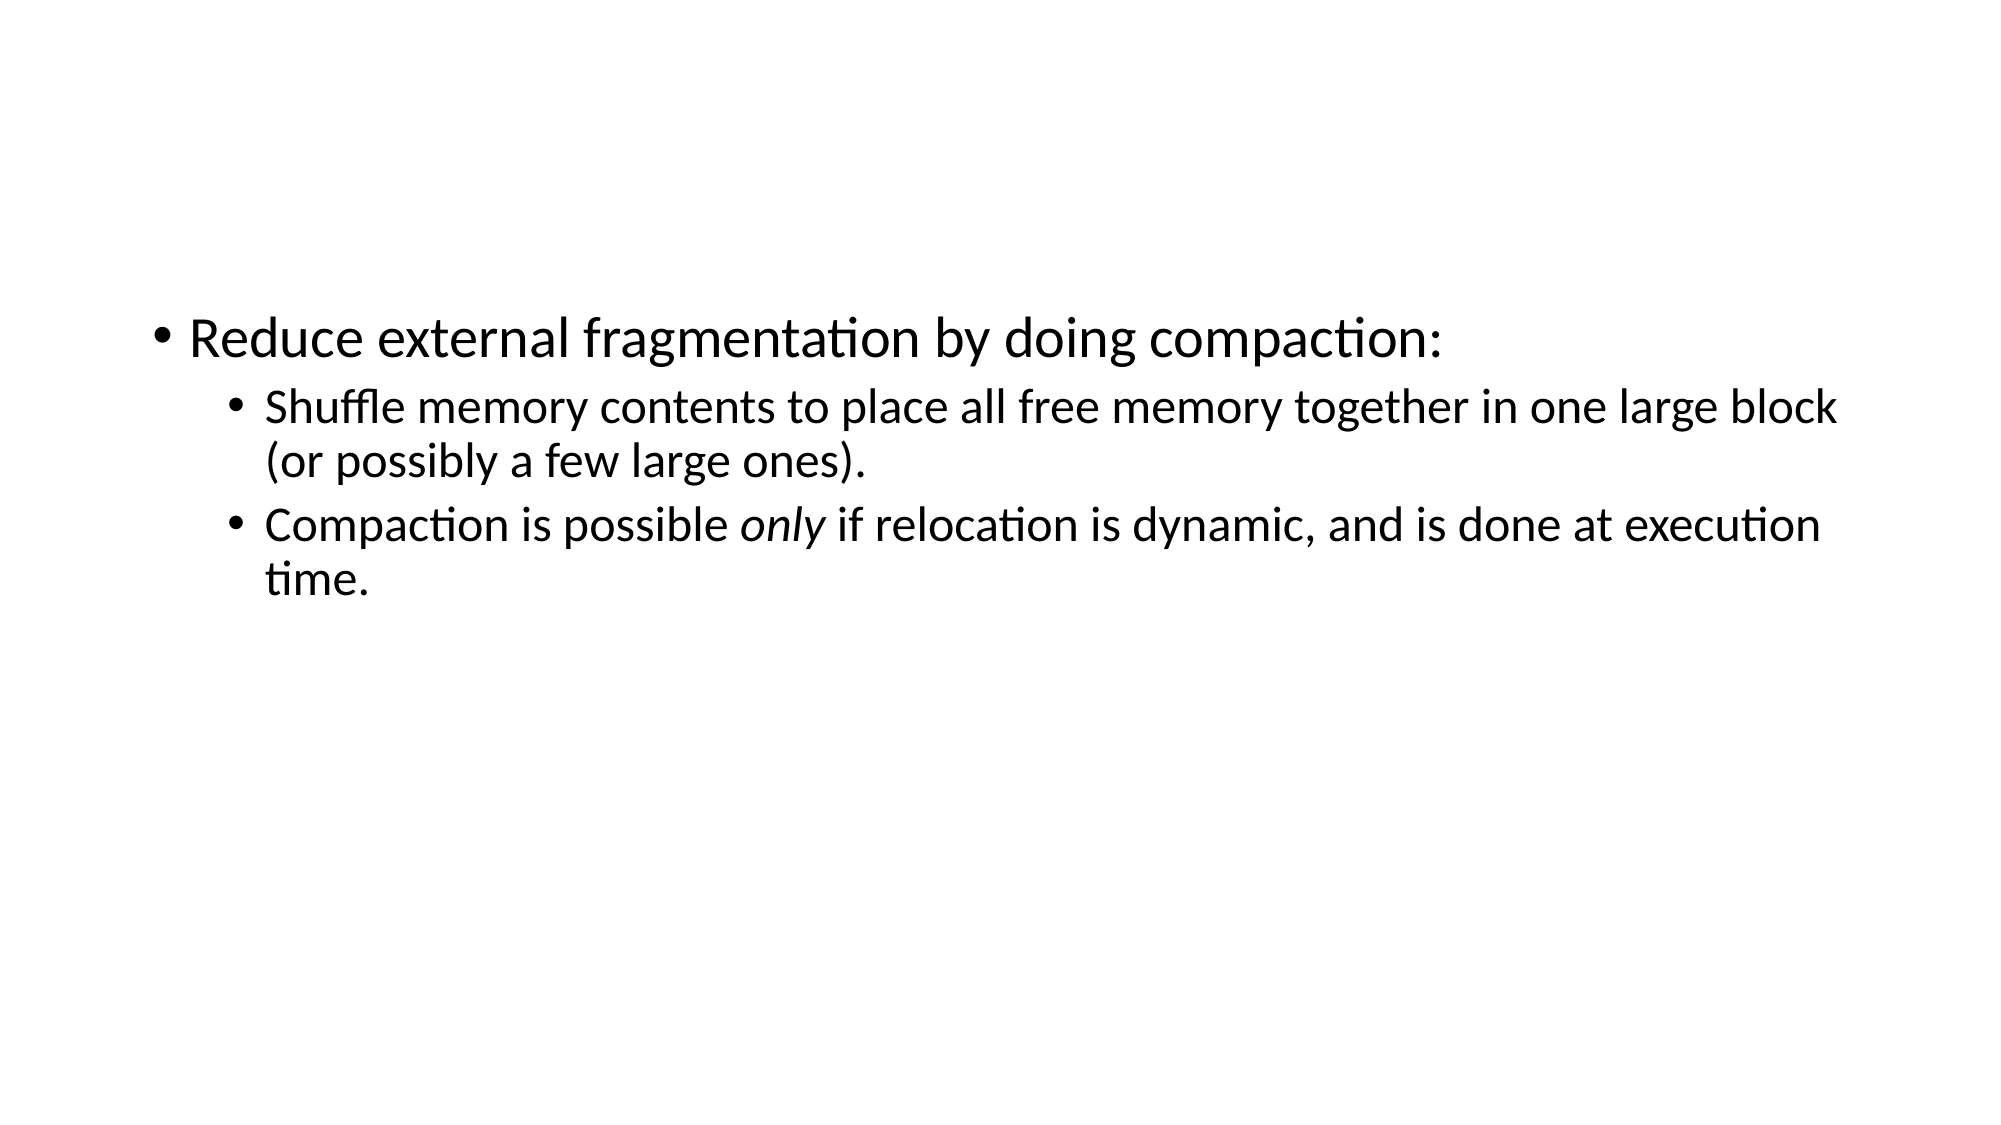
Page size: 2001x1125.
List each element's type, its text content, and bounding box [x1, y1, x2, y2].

list Reduce external fragmentation by doing compaction: Shuffle memory contents to place all free memory together in one large block (or possibly a few large ones). Compaction is possible only if relocation is dynamic, and is done at execution time. [137, 299, 1863, 1014]
